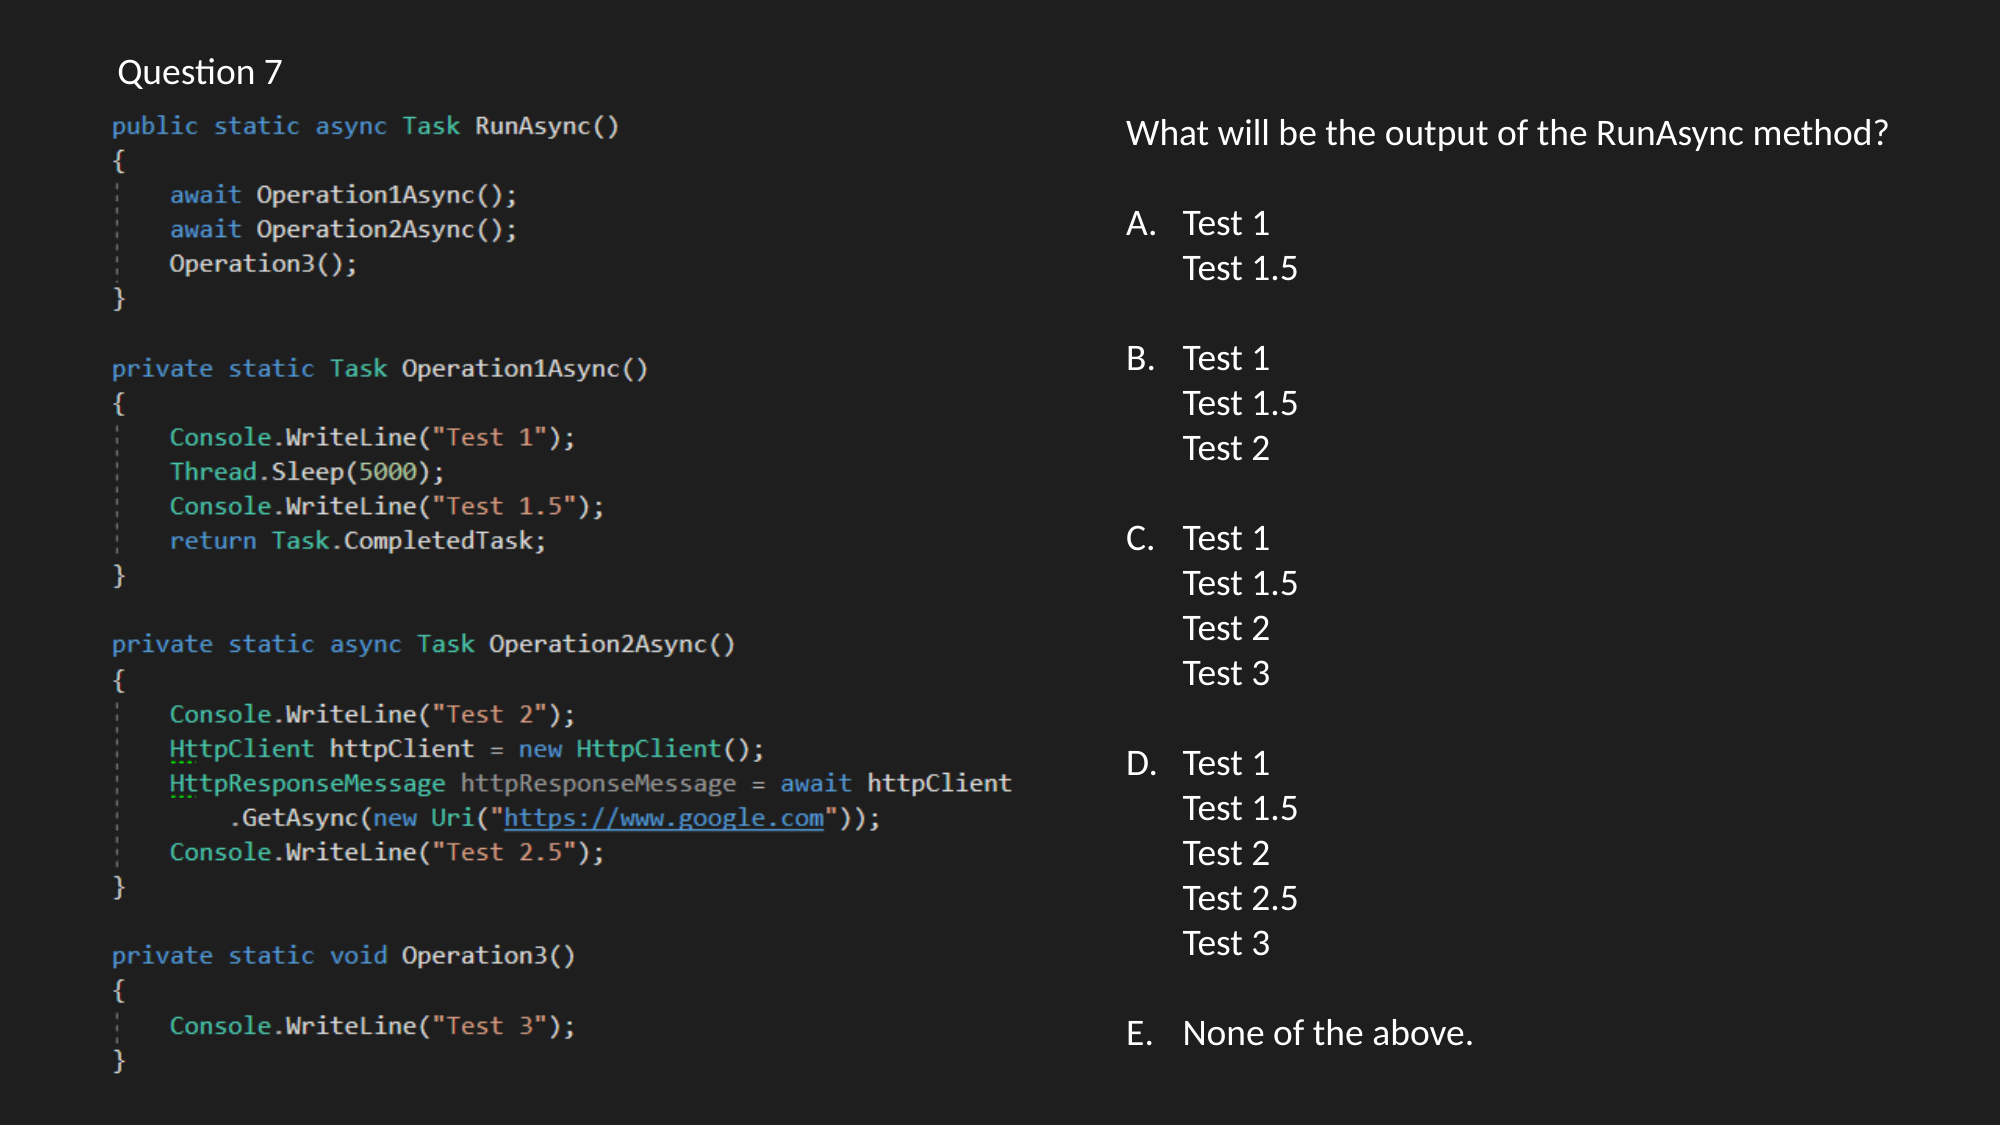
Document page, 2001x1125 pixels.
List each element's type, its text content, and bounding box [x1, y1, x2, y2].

text_box Question 7 [102, 39, 1967, 100]
picture [109, 103, 1035, 1086]
text_box What will be the output of the RunAsync method? Test 1 Test 1.5 Test 1 Test 1.5 Test 2 Test 1 Test 1.5 Test 2 Test 3 Test 1 Test 1.5 Test 2 Test 2.5 Test 3 None of the above. [1111, 100, 1940, 1106]
